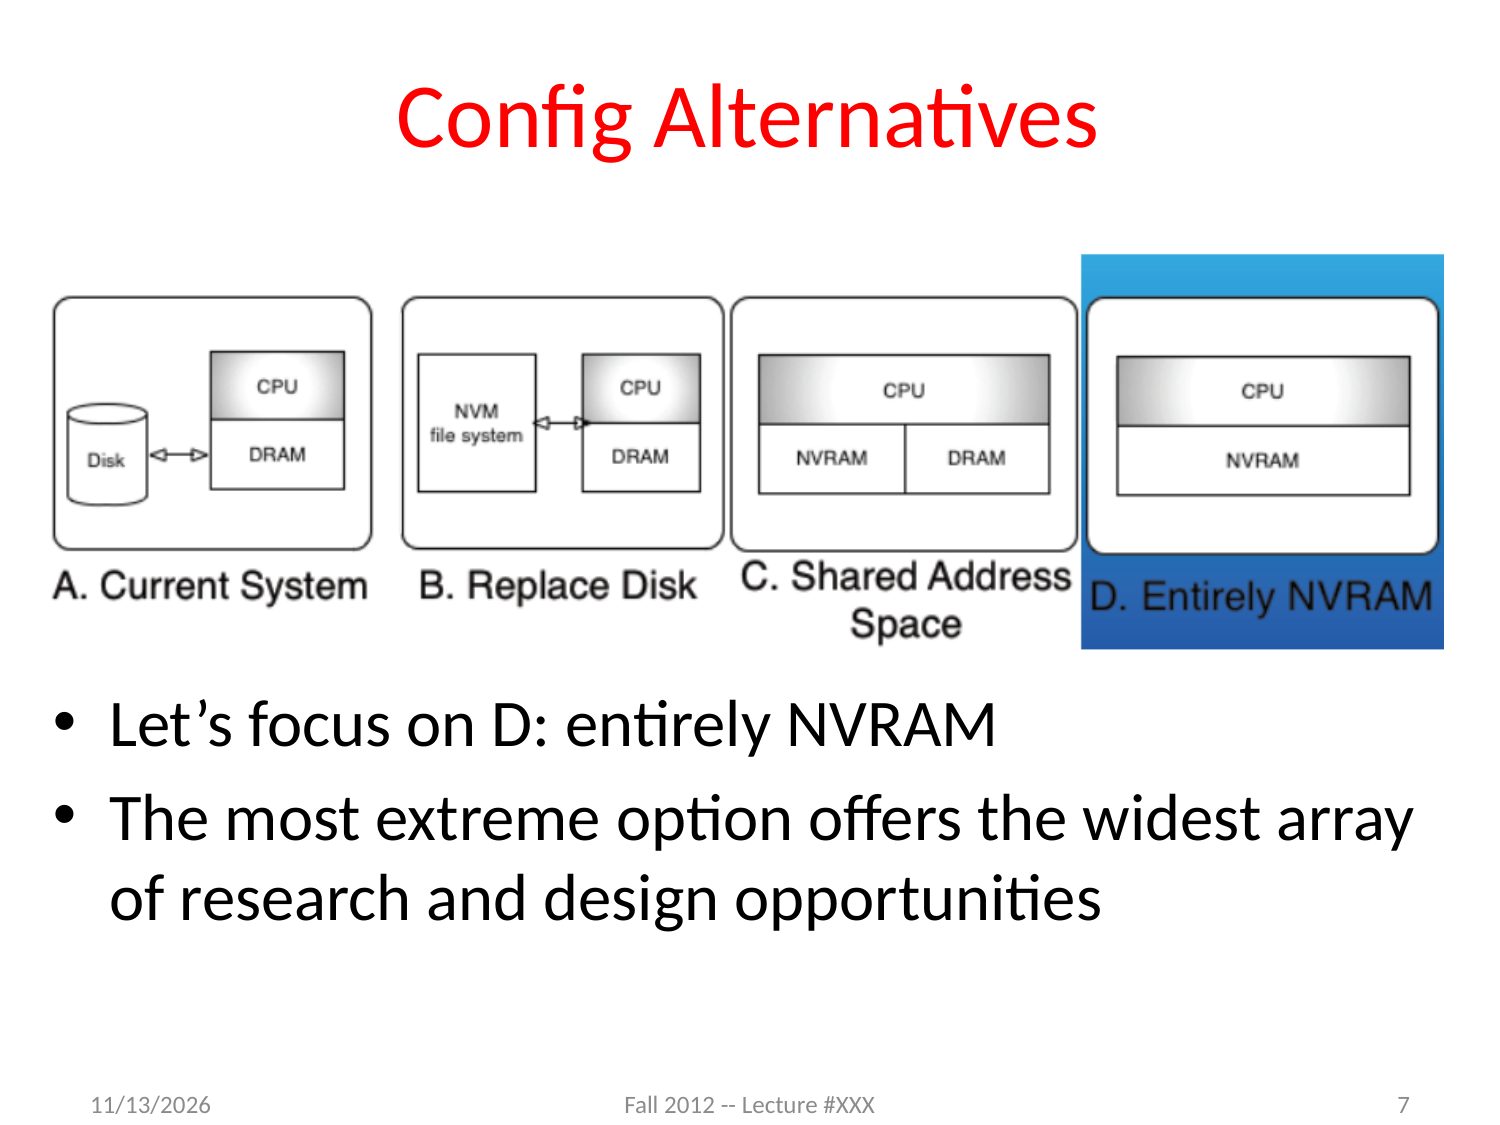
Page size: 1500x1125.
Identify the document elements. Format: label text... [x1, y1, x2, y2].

slide_number 7 [1074, 1073, 1425, 1125]
picture [46, 245, 1444, 656]
title Config Alternatives [39, 17, 1458, 205]
list Let’s focus on D: entirely NVRAM The most extreme option offers the widest array of research and design opportunities [37, 672, 1460, 1067]
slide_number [75, 1073, 425, 1125]
footer Fall 2012 -- Lecture #XXX [512, 1073, 988, 1125]
